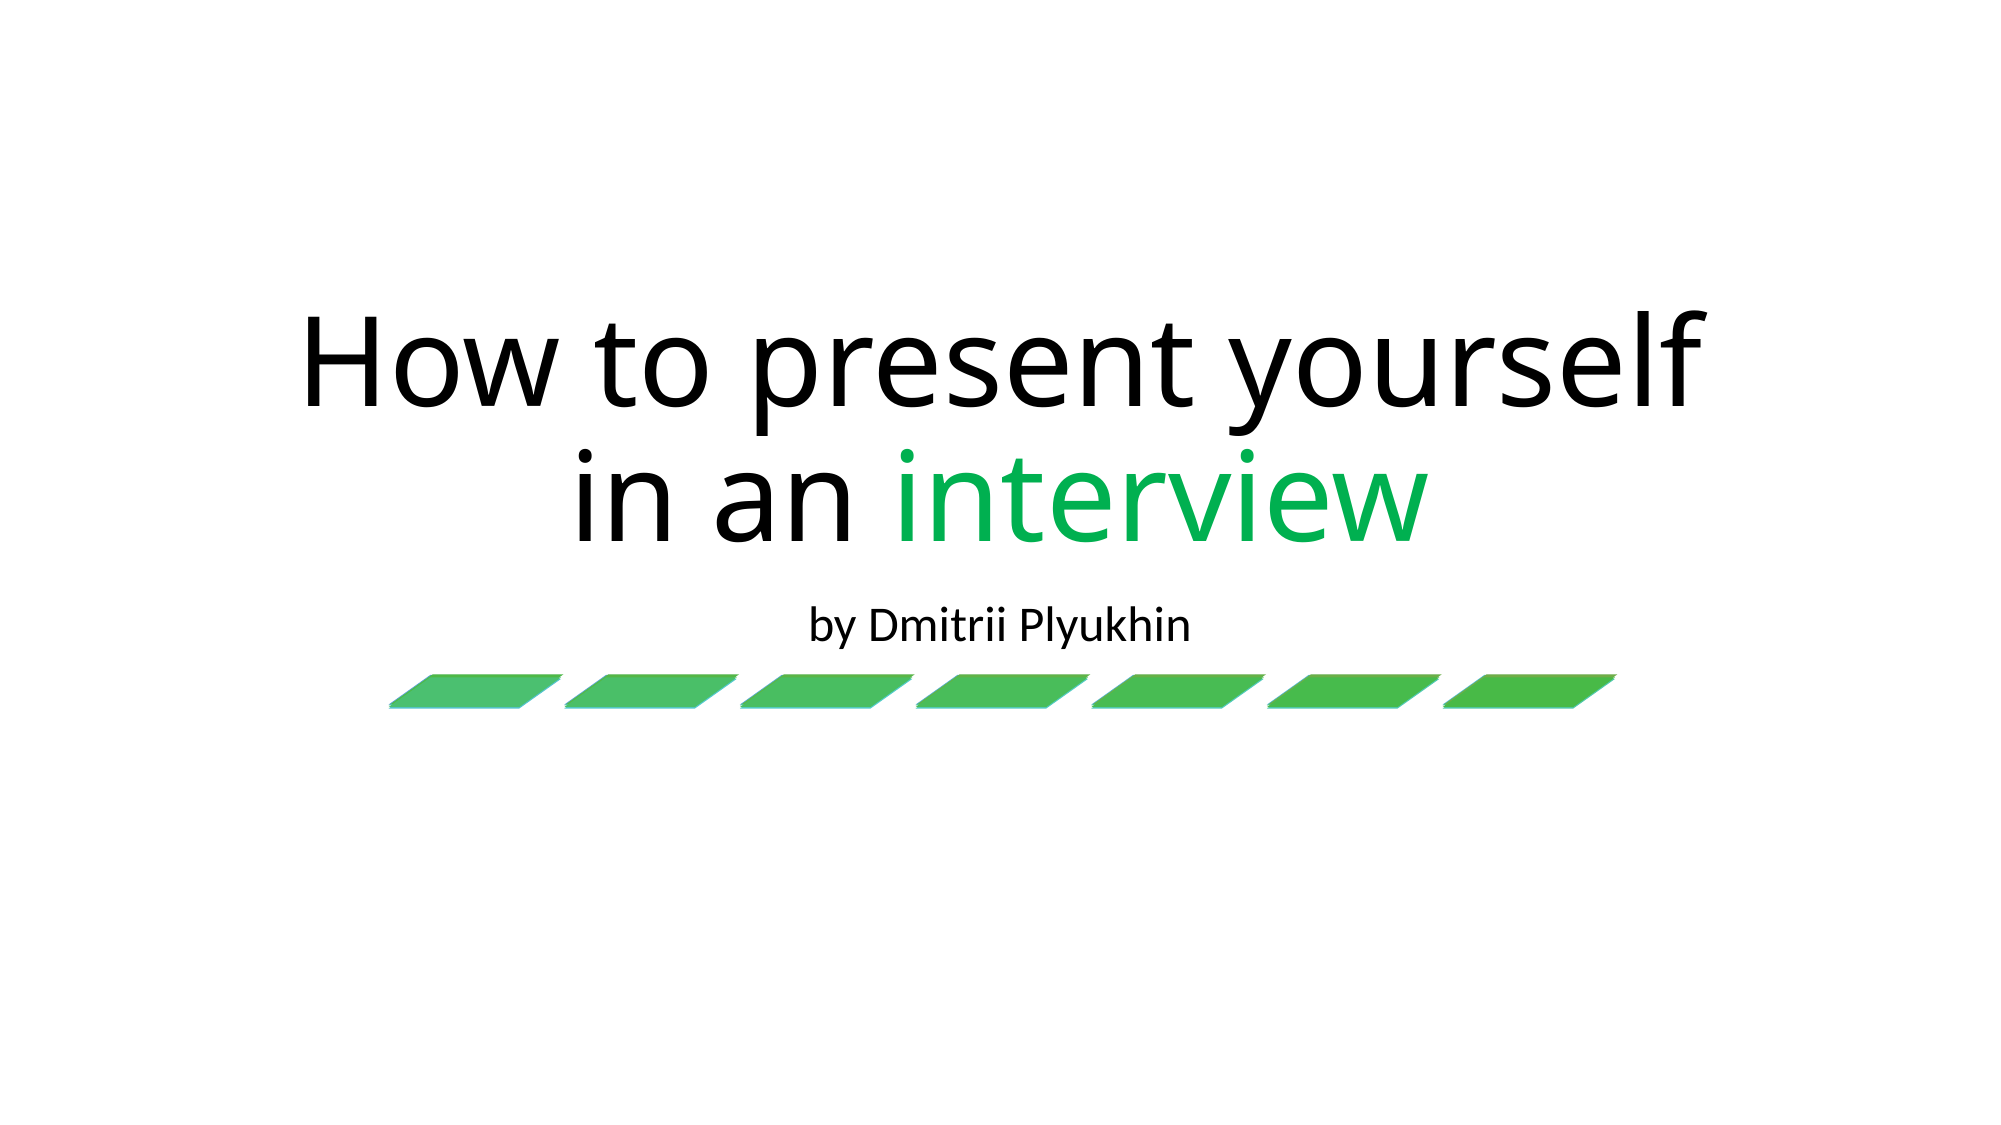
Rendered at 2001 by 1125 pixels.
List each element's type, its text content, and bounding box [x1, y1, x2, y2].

text_box [742, 674, 915, 704]
text_box [388, 677, 562, 708]
text_box [1269, 674, 1442, 704]
text_box [917, 674, 1091, 704]
text_box [915, 677, 1089, 708]
text_box [1266, 677, 1440, 708]
text_box [391, 674, 564, 704]
subtitle by Dmitrii Plyukhin [249, 590, 1750, 670]
text_box [739, 677, 913, 708]
text_box [1444, 674, 1618, 704]
text_box [1093, 674, 1267, 704]
title How to present yourself in an interview [249, 184, 1750, 576]
text_box [1442, 677, 1616, 708]
text_box [564, 677, 737, 708]
text_box [1091, 677, 1264, 708]
text_box [566, 674, 740, 704]
